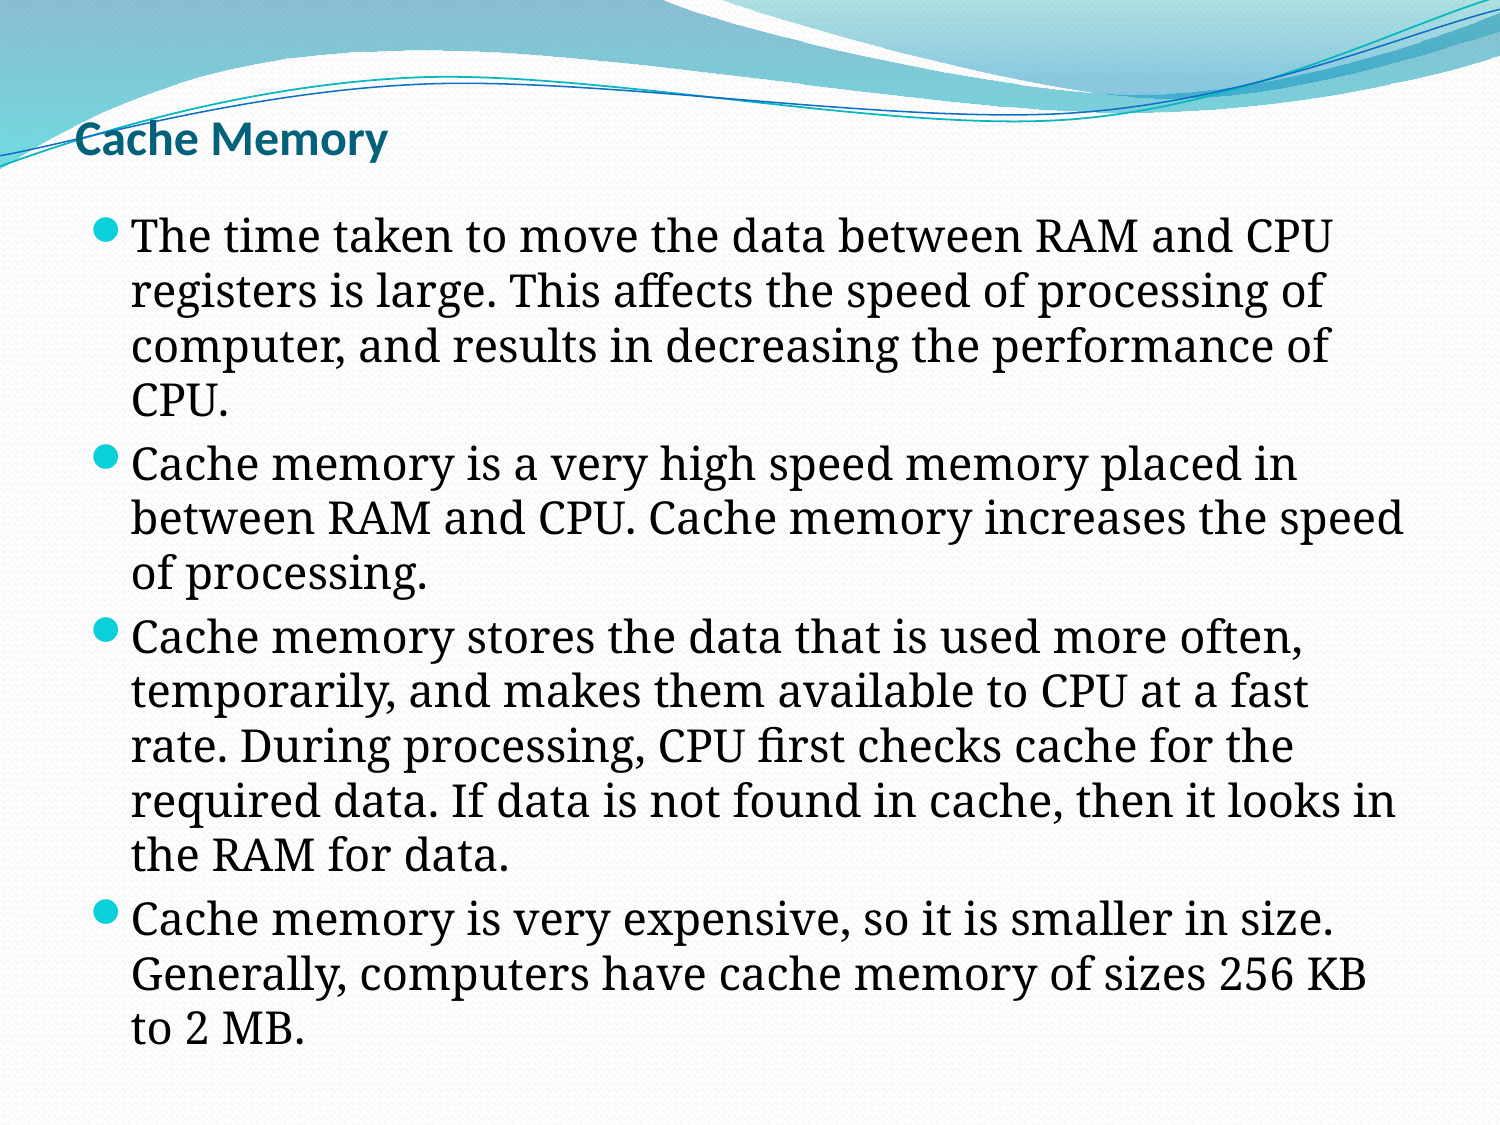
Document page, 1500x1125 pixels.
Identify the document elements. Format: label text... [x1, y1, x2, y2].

list The time taken to move the data between RAM and CPU registers is large. This affects the speed of processing of computer, and results in decreasing the performance of CPU. Cache memory is a very high speed memory placed in between RAM and CPU. Cache memory increases the speed of processing. Cache memory stores the data that is used more often, temporarily, and makes them available to CPU at a fast rate. During processing, CPU first checks cache for the required data. If data is not found in cache, then it looks in the RAM for data. Cache memory is very expensive, so it is smaller in size. Generally, computers have cache memory of sizes 256 KB to 2 MB. [75, 200, 1425, 1063]
title Cache Memory [75, 87, 1425, 200]
